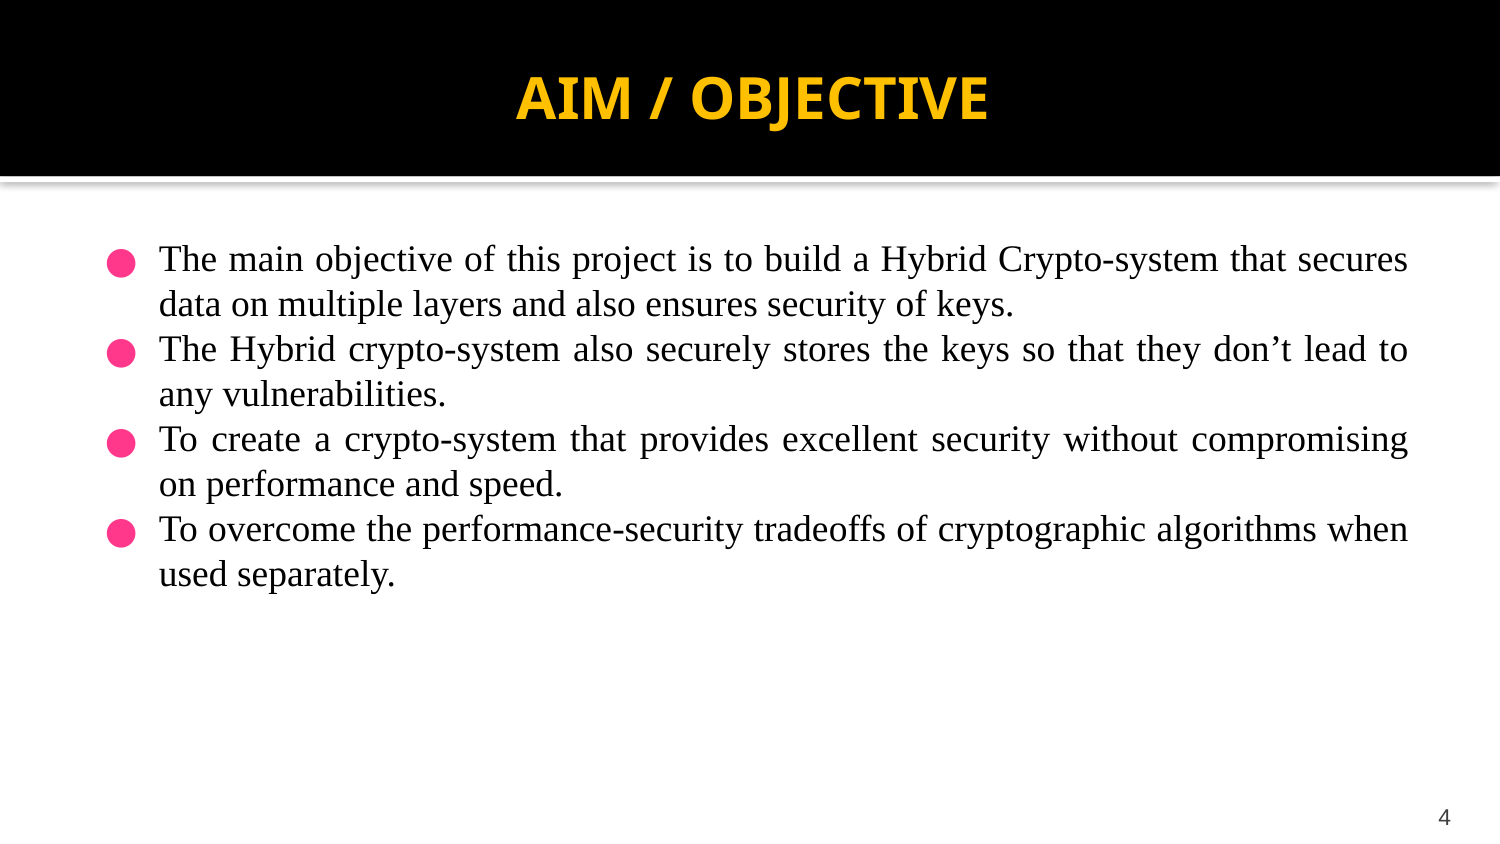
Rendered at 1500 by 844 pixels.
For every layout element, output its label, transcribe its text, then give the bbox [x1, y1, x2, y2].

list The main objective of this project is to build a Hybrid Crypto-system that secures data on multiple layers and also ensures security of keys. The Hybrid crypto-system also securely stores the keys so that they don’t lead to any vulnerabilities. To create a crypto-system that provides excellent security without compromising on performance and speed. To overcome the performance-security tradeoffs of cryptographic algorithms when used separately. [75, 218, 1425, 788]
title AIM / OBJECTIVE [75, 19, 1425, 174]
text_box ‹#› [1345, 796, 1467, 831]
